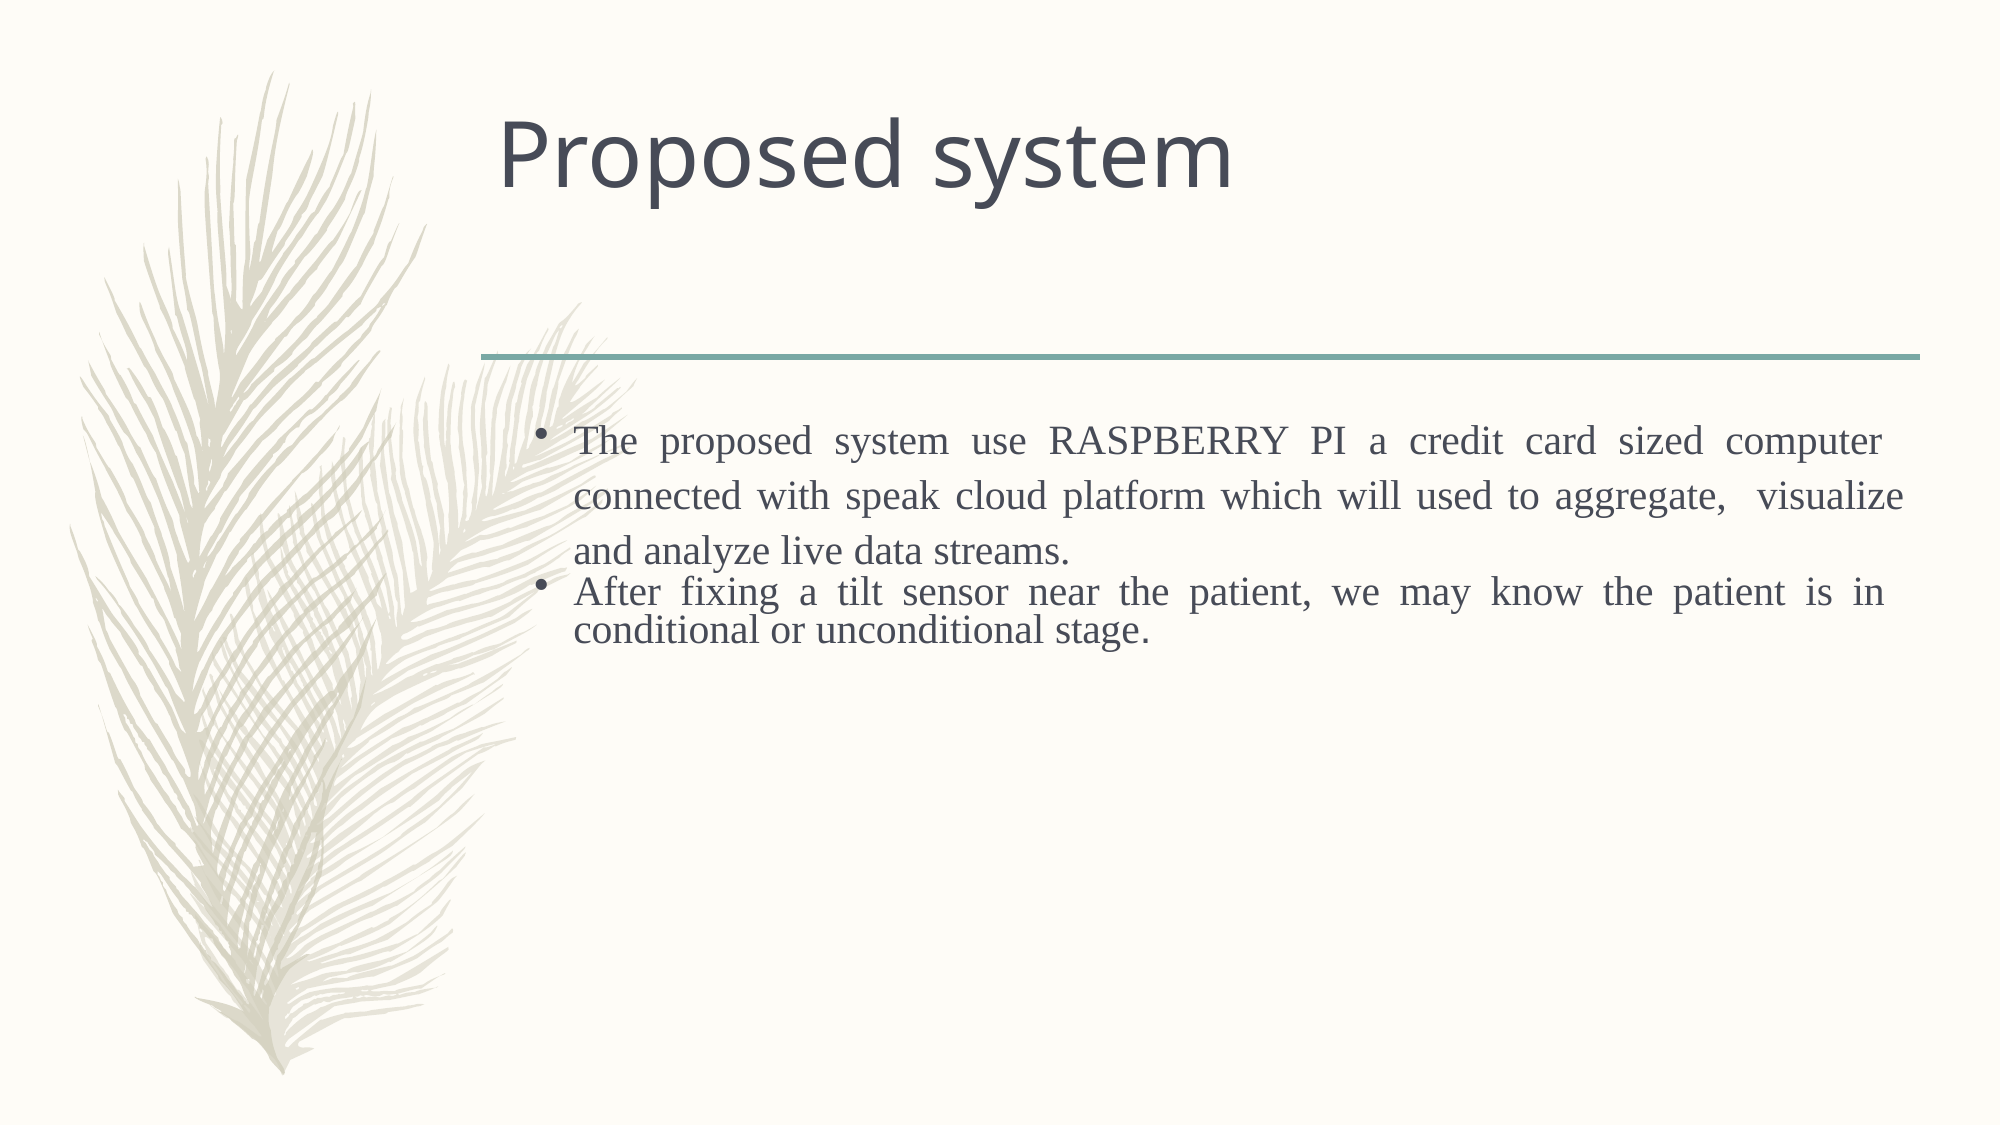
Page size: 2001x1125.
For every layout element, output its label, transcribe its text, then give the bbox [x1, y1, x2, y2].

list The proposed system use RASPBERRY PI a credit card sized computer connected with speak cloud platform which will used to aggregate, visualize and analyze live data streams. After fixing a tilt sensor near the patient, we may know the patient is in conditional or unconditional stage. [481, 399, 1920, 999]
title Proposed system [481, 93, 1920, 350]
